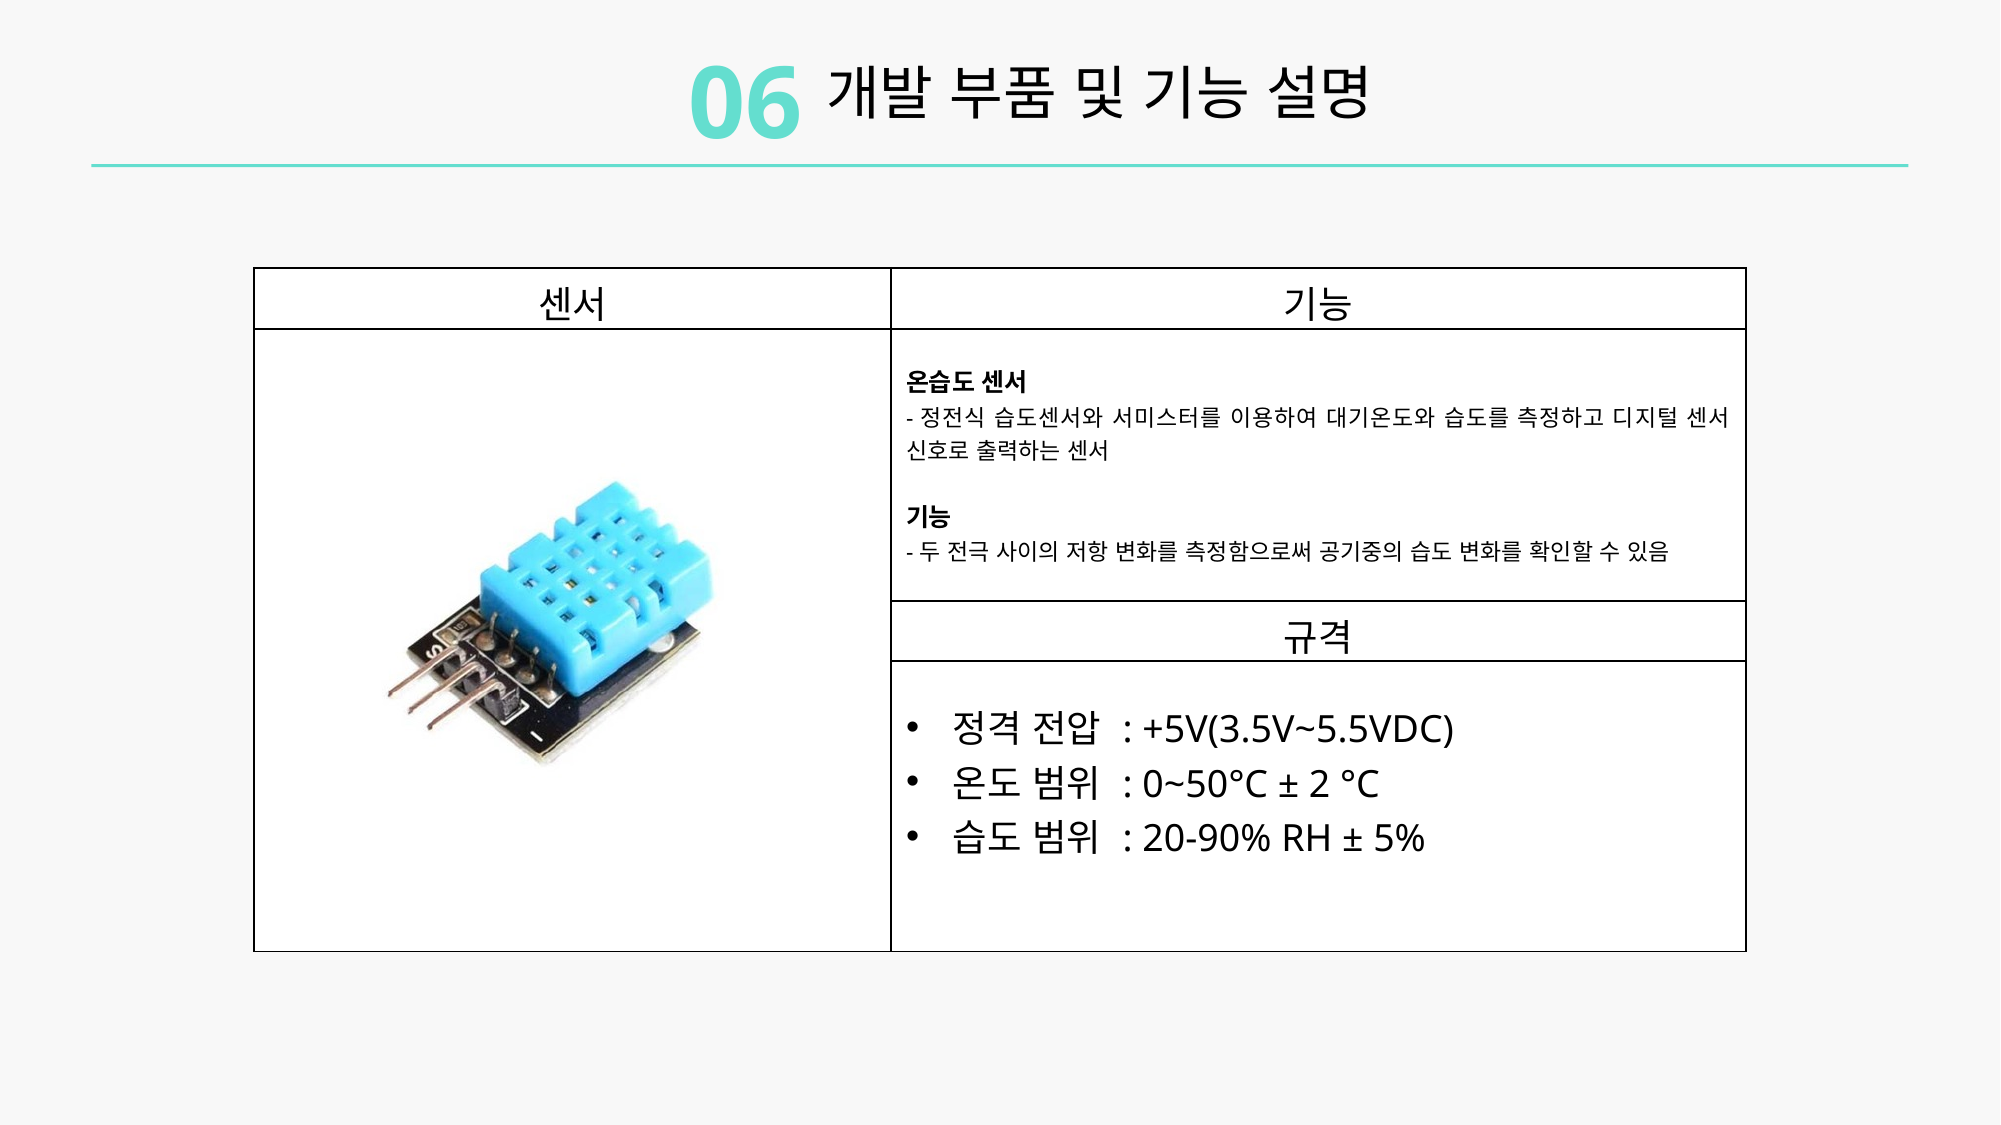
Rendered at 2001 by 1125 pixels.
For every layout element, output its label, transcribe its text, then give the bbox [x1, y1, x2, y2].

table_cell 온습도 센서 -정전식 습도센서와 서미스터를 이용하여 대기온도와 습도를 측정하고 디지털 센서 신호로 출력하는 센서 기능 -두 전극 사이의 저항 변화를 측정함으로써 공기중의 습도 변화를 확인할 수 있음 [892, 330, 1745, 600]
table_header 기능 [892, 269, 1745, 328]
table_header 센서 [255, 269, 890, 328]
text_box [90, 163, 1909, 168]
table_cell [255, 330, 890, 951]
text_box 06 [673, 30, 818, 166]
text_box 개발 부품 및 기능 설명 [811, 48, 1388, 134]
table_cell 규격 [892, 602, 1745, 660]
table_cell 정격 전압 : +5V(3.5V~5.5VDC) 온도 범위 : 0~50°C ± 2 °C 습도 범위 : 20-90% RH ± 5% [892, 662, 1745, 951]
picture [310, 384, 802, 876]
